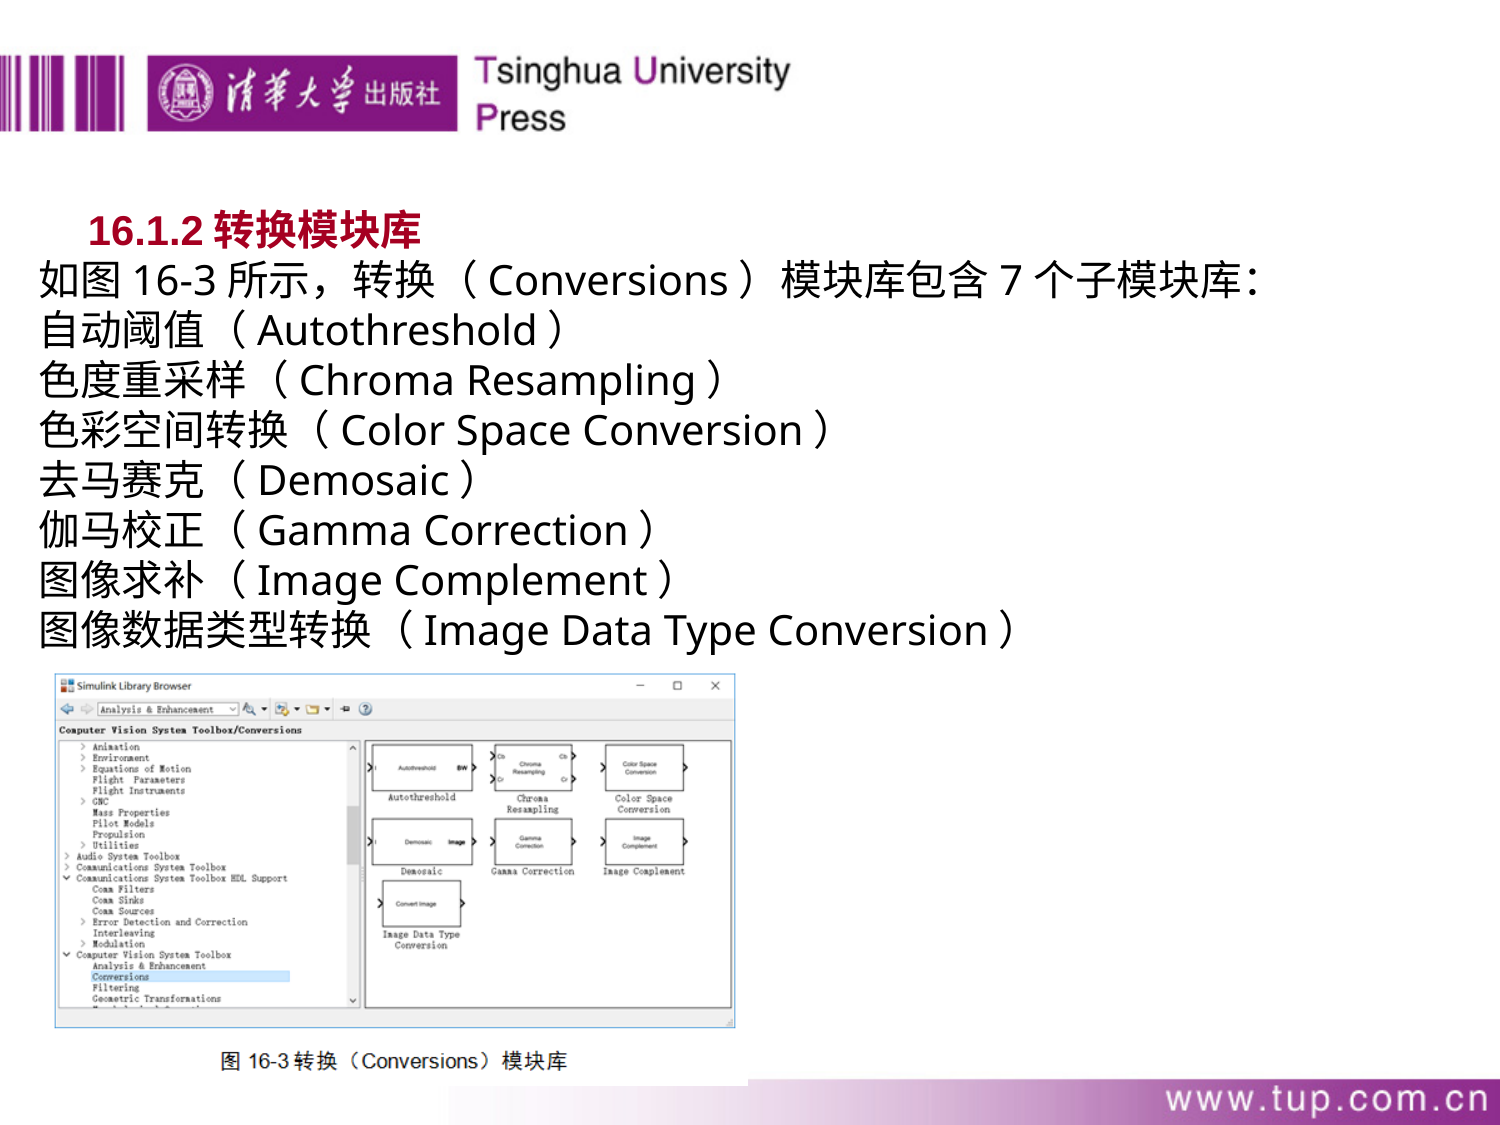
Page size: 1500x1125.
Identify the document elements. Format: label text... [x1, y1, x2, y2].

picture [0, 34, 1500, 149]
text_box 如图16-3所示，转换（Conversions）模块库包含7个子模块库： 自动阈值（Autothreshold） 色度重采样（Chroma Resampling） 色彩空间转换（Color Space Conversion） 去马赛克（Demosaic） 伽马校正（Gamma Correction） 图像求补（Image Complement） 图像数据类型转换（Image Data Type Conversion） [23, 196, 1300, 662]
text_box 16.1.2转换模块库 [73, 196, 438, 262]
picture [0, 666, 1500, 1125]
